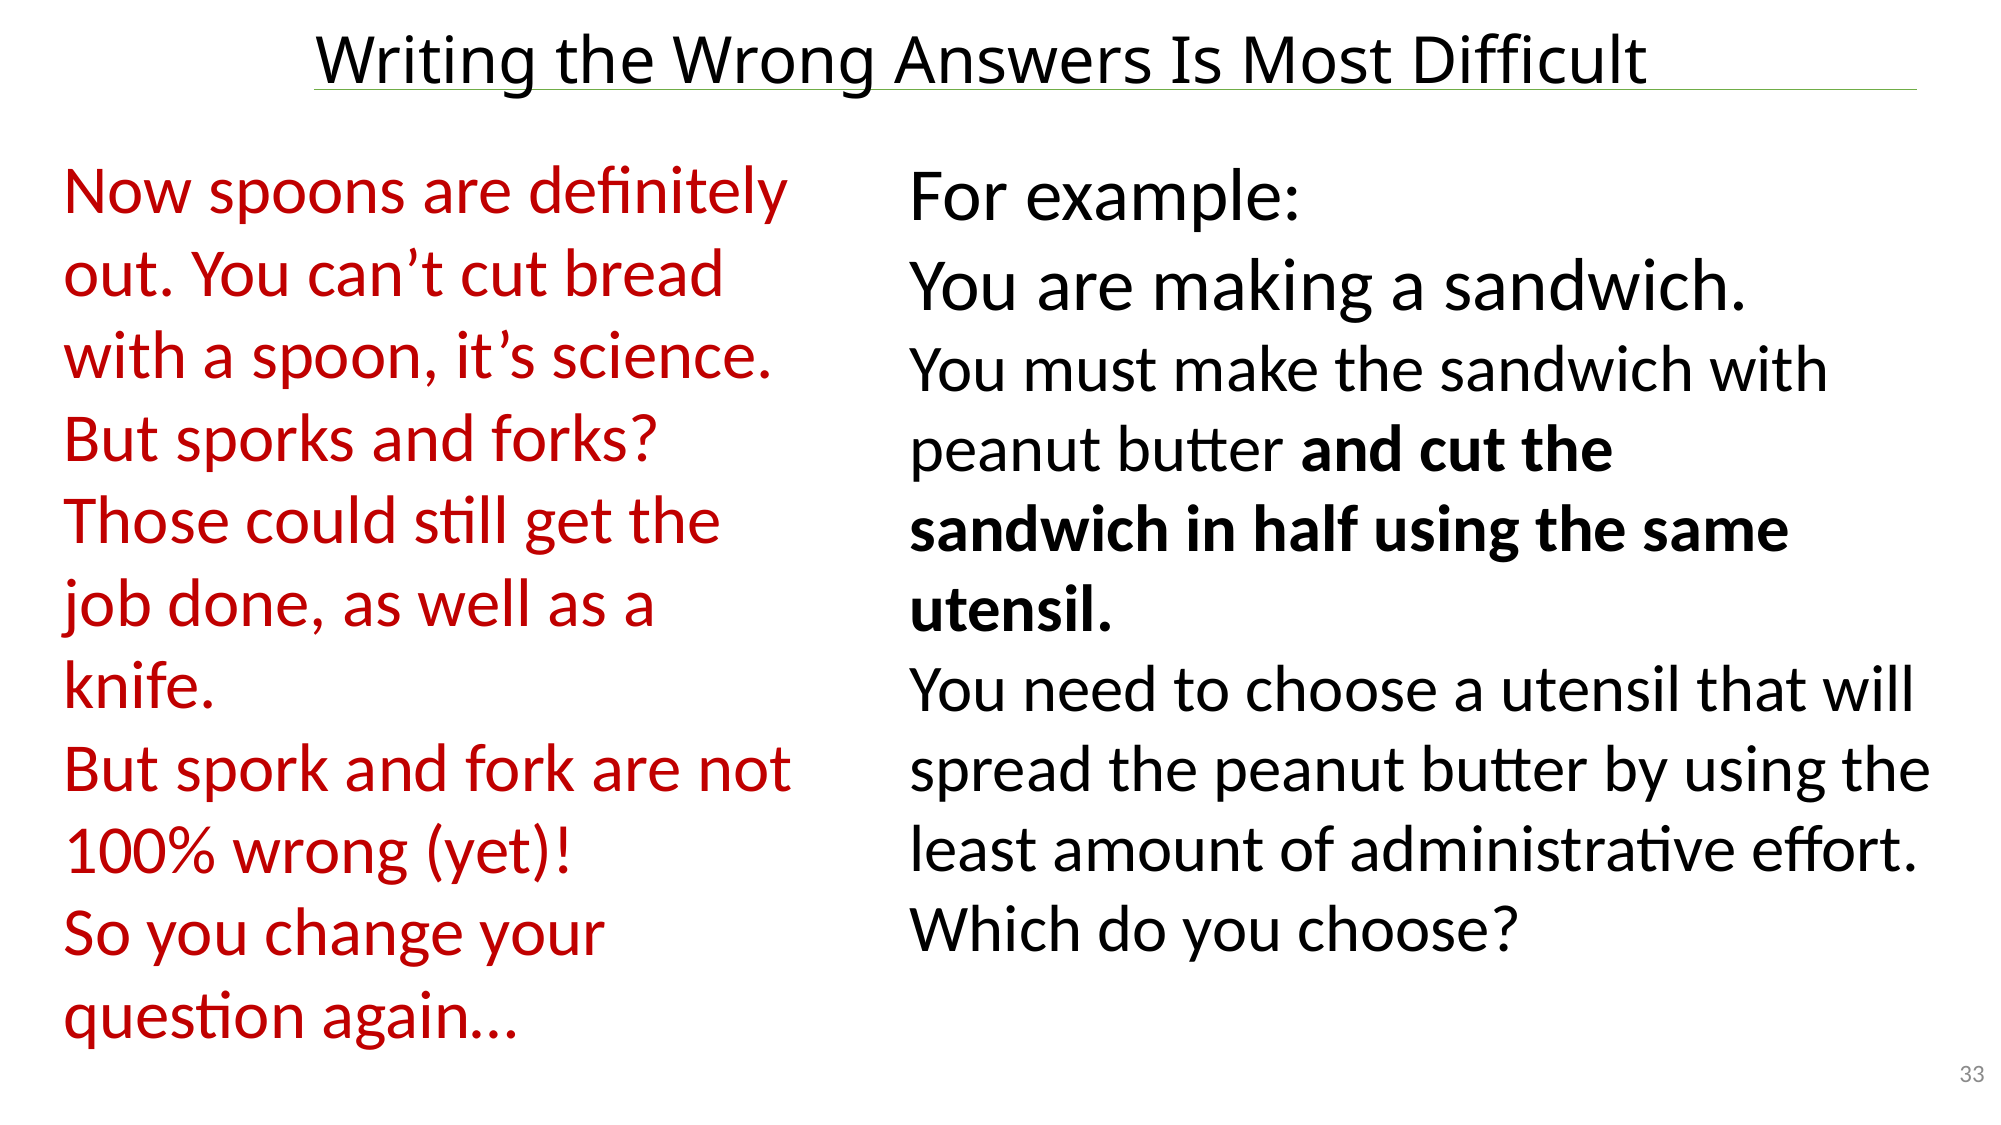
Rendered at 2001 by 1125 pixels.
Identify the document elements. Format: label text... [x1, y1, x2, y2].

title Writing the Wrong Answers Is Most Difficult [300, 0, 1917, 125]
text_box For example: You are making a sandwich. You must make the sandwich with peanut butter and cut the sandwich in half using the same utensil. You need to choose a utensil that will spread the peanut butter by using the least amount of administrative effort. Which do you choose? [894, 137, 1954, 867]
text_box Now spoons are definitely out. You can’t cut bread with a spoon, it’s science. But sporks and forks? Those could still get the job done, as well as a knife. But spork and fork are not 100% wrong (yet)! So you change your question again… [48, 137, 825, 867]
slide_number 33 [1533, 1042, 2000, 1103]
